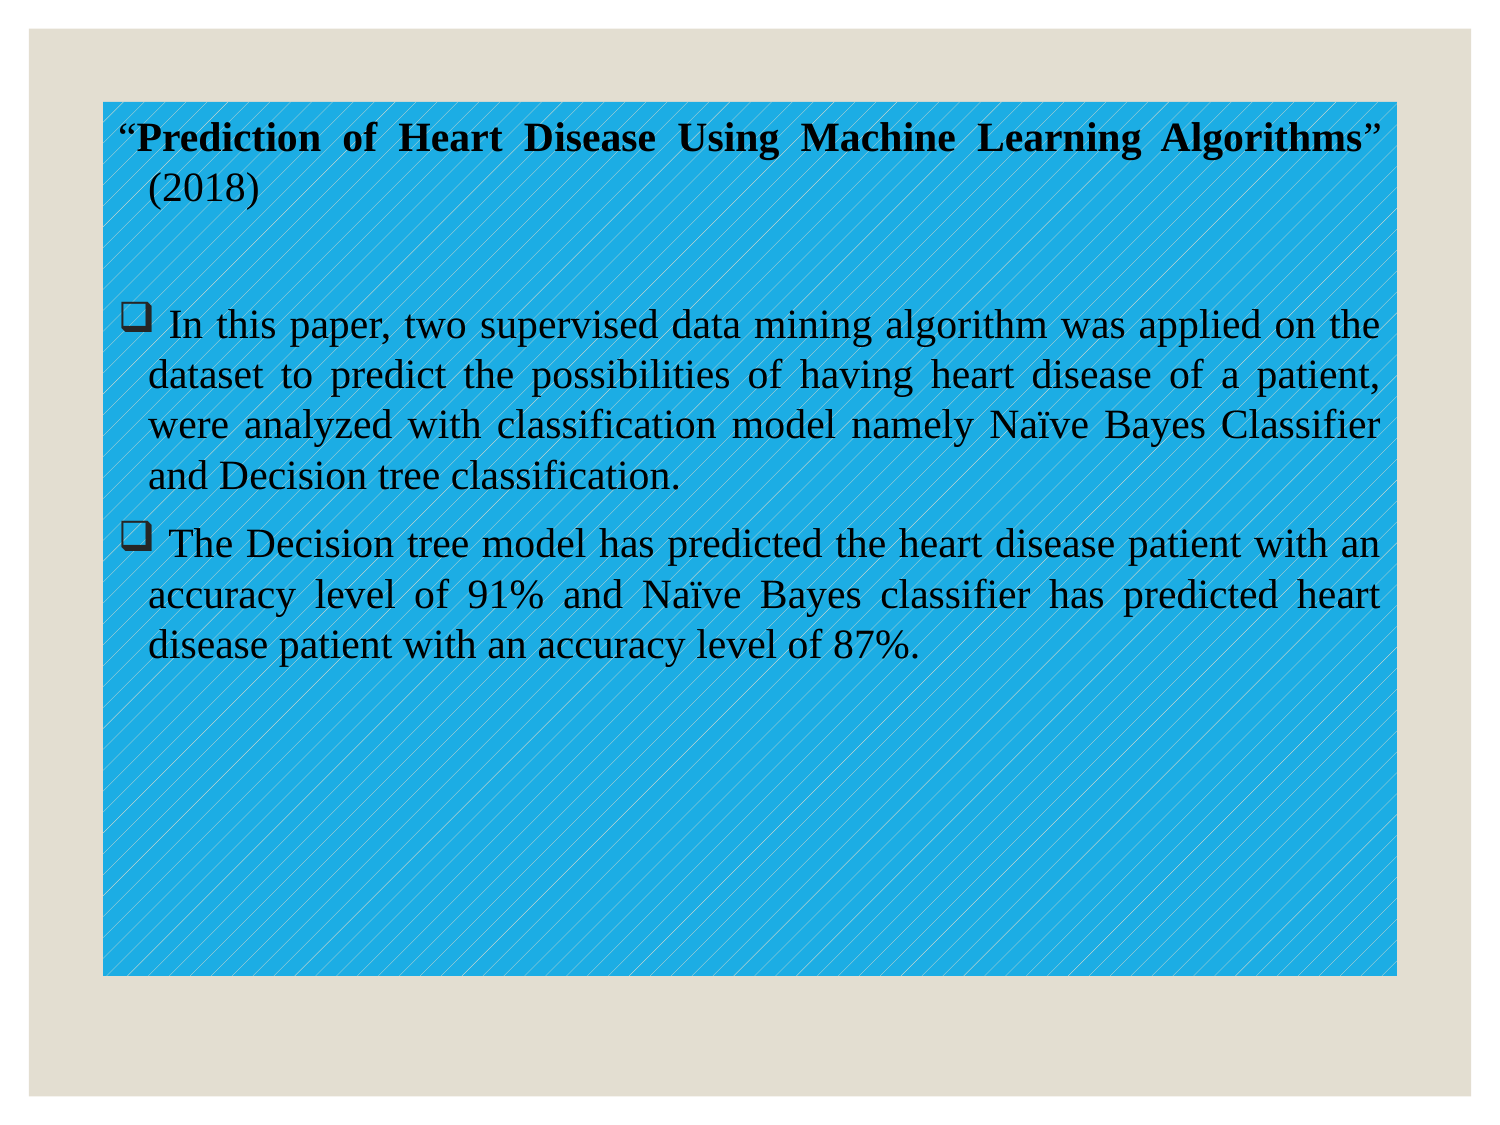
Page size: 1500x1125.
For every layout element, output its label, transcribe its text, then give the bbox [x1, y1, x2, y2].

list “Prediction of Heart Disease Using Machine Learning Algorithms” (2018) In this paper, two supervised data mining algorithm was applied on the dataset to predict the possibilities of having heart disease of a patient, were analyzed with classification model namely Naïve Bayes Classifier and Decision tree classification. The Decision tree model has predicted the heart disease patient with an accuracy level of 91% and Naïve Bayes classifier has predicted heart disease patient with an accuracy level of 87%. [103, 101, 1397, 976]
